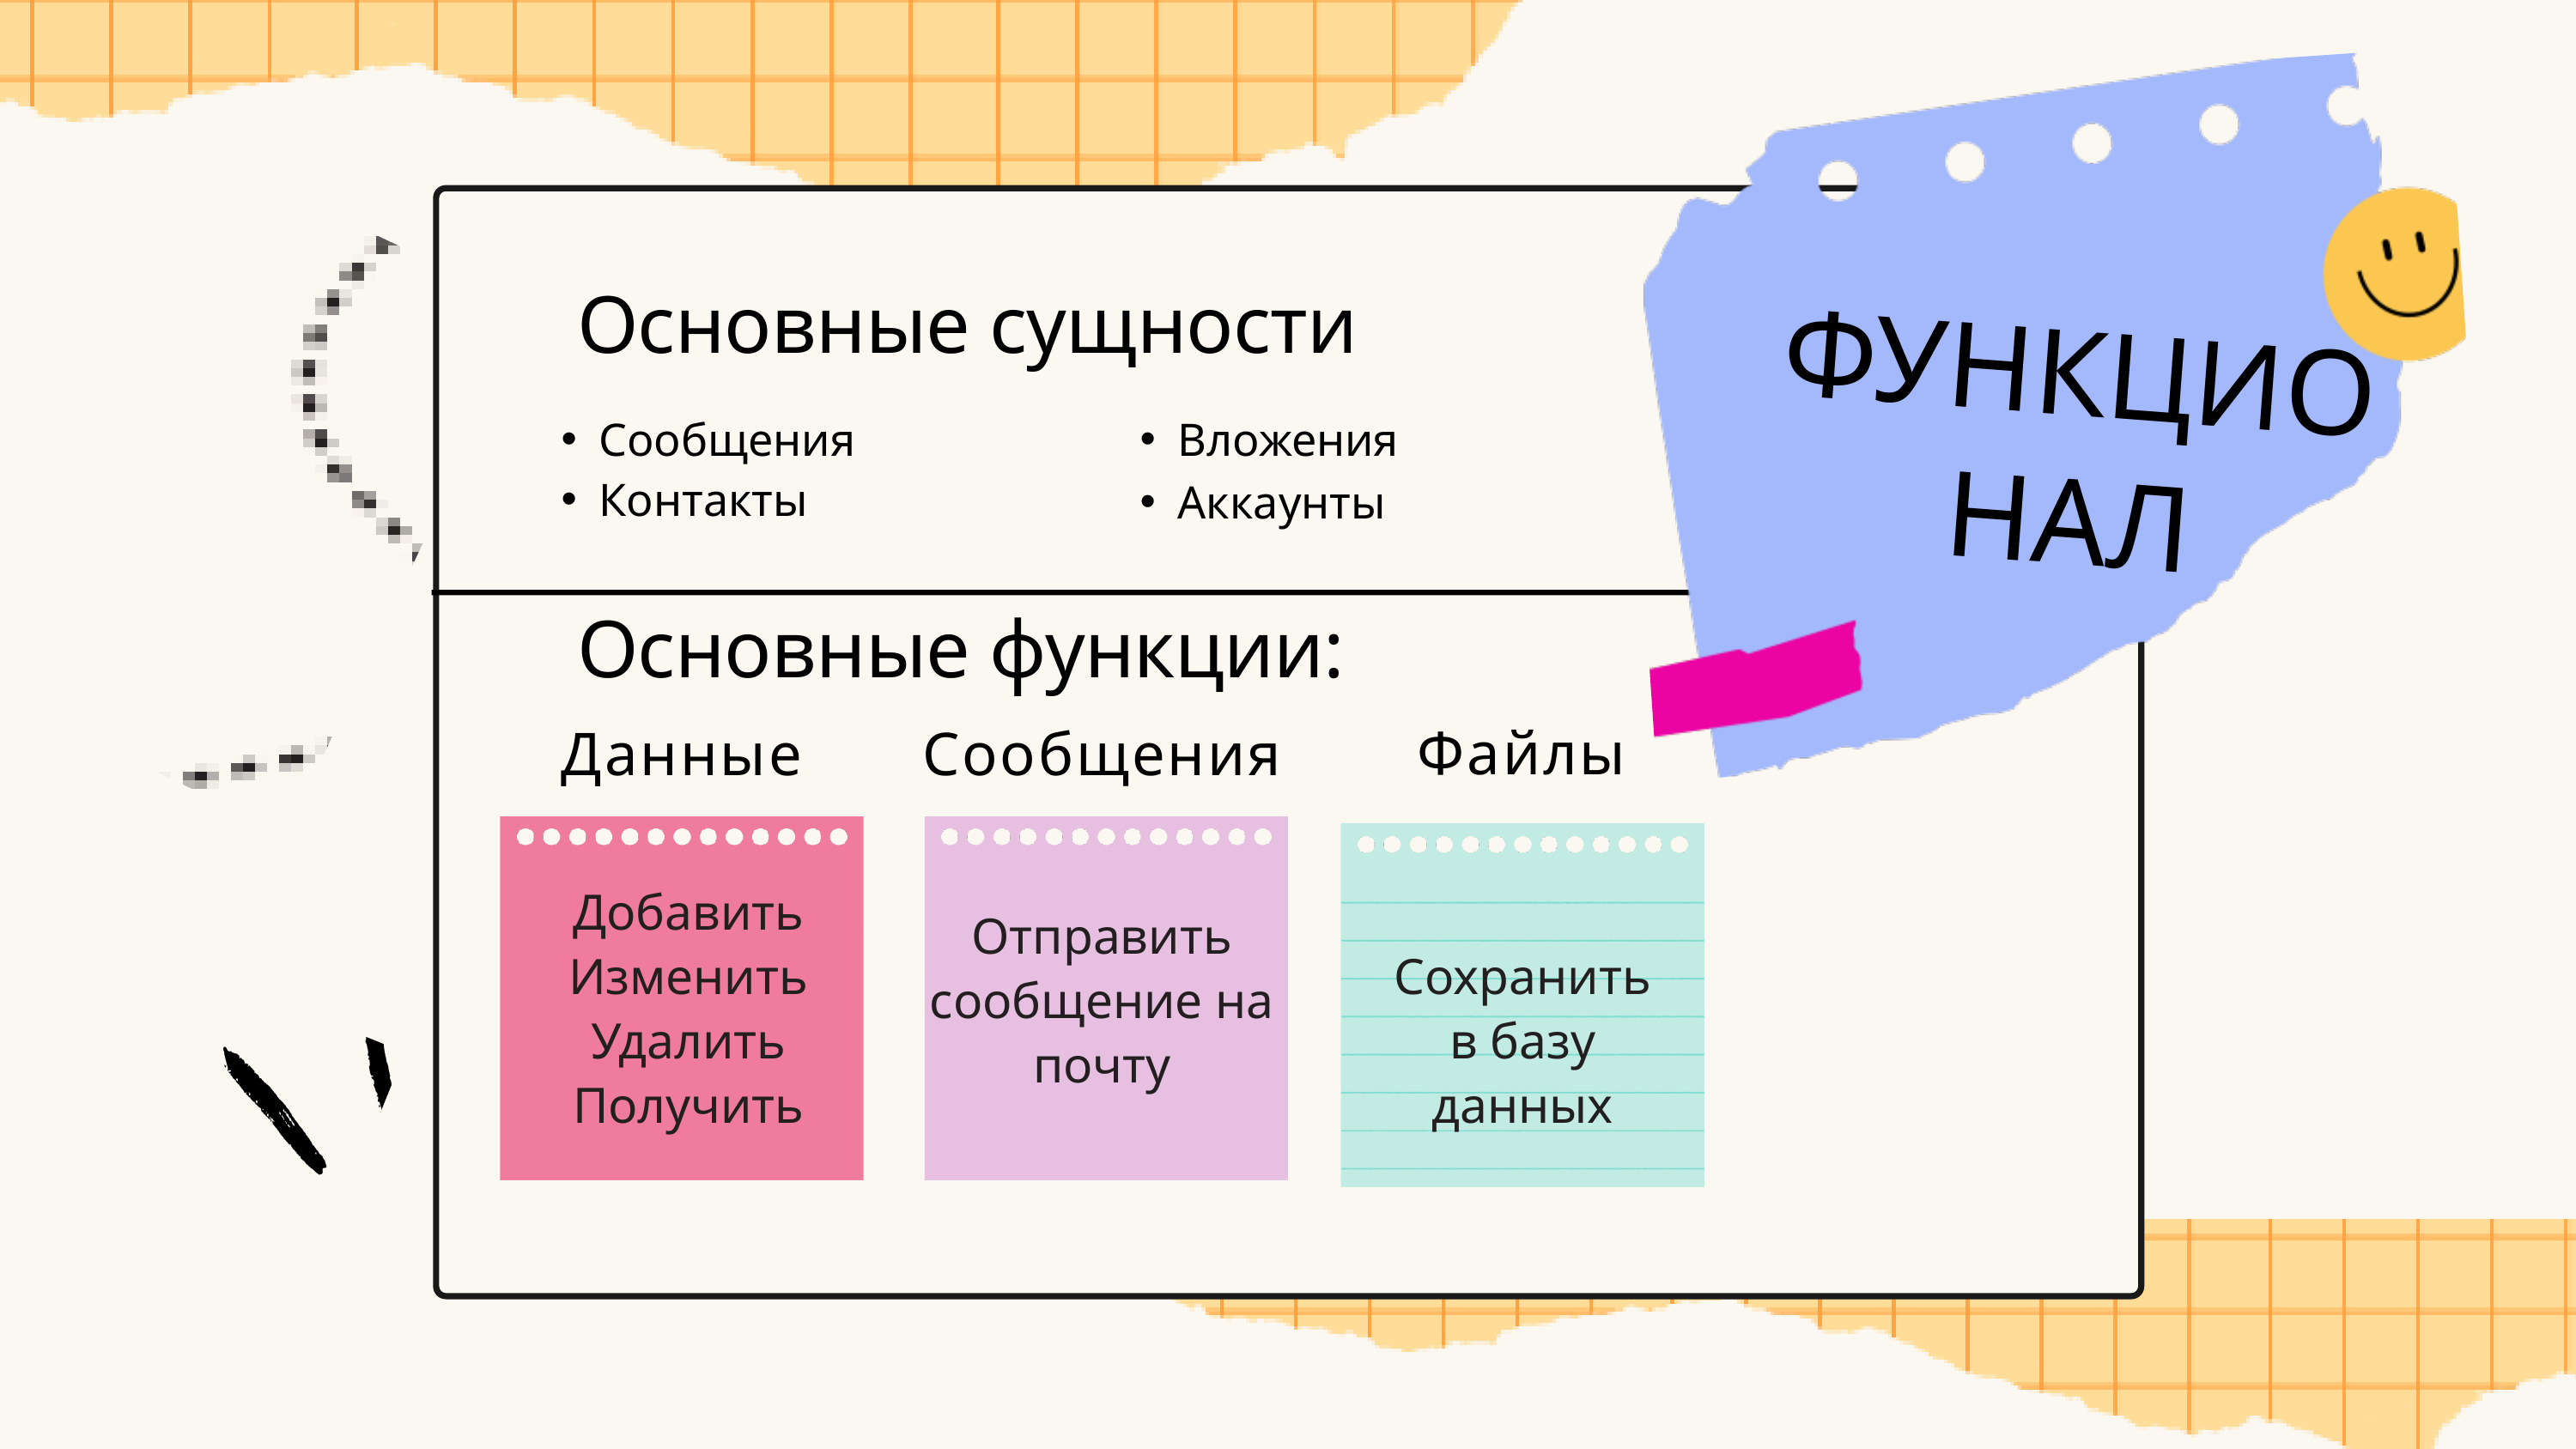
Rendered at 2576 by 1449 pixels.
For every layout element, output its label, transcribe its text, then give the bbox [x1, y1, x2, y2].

text_box [0, 0, 1558, 233]
text_box ФУНКЦИОНАЛ [2148, 296, 2394, 612]
text_box [0, 158, 428, 834]
text_box [144, 979, 405, 1251]
text_box [1080, 1219, 2576, 1449]
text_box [433, 185, 2145, 1300]
text_box [1611, 46, 2493, 749]
